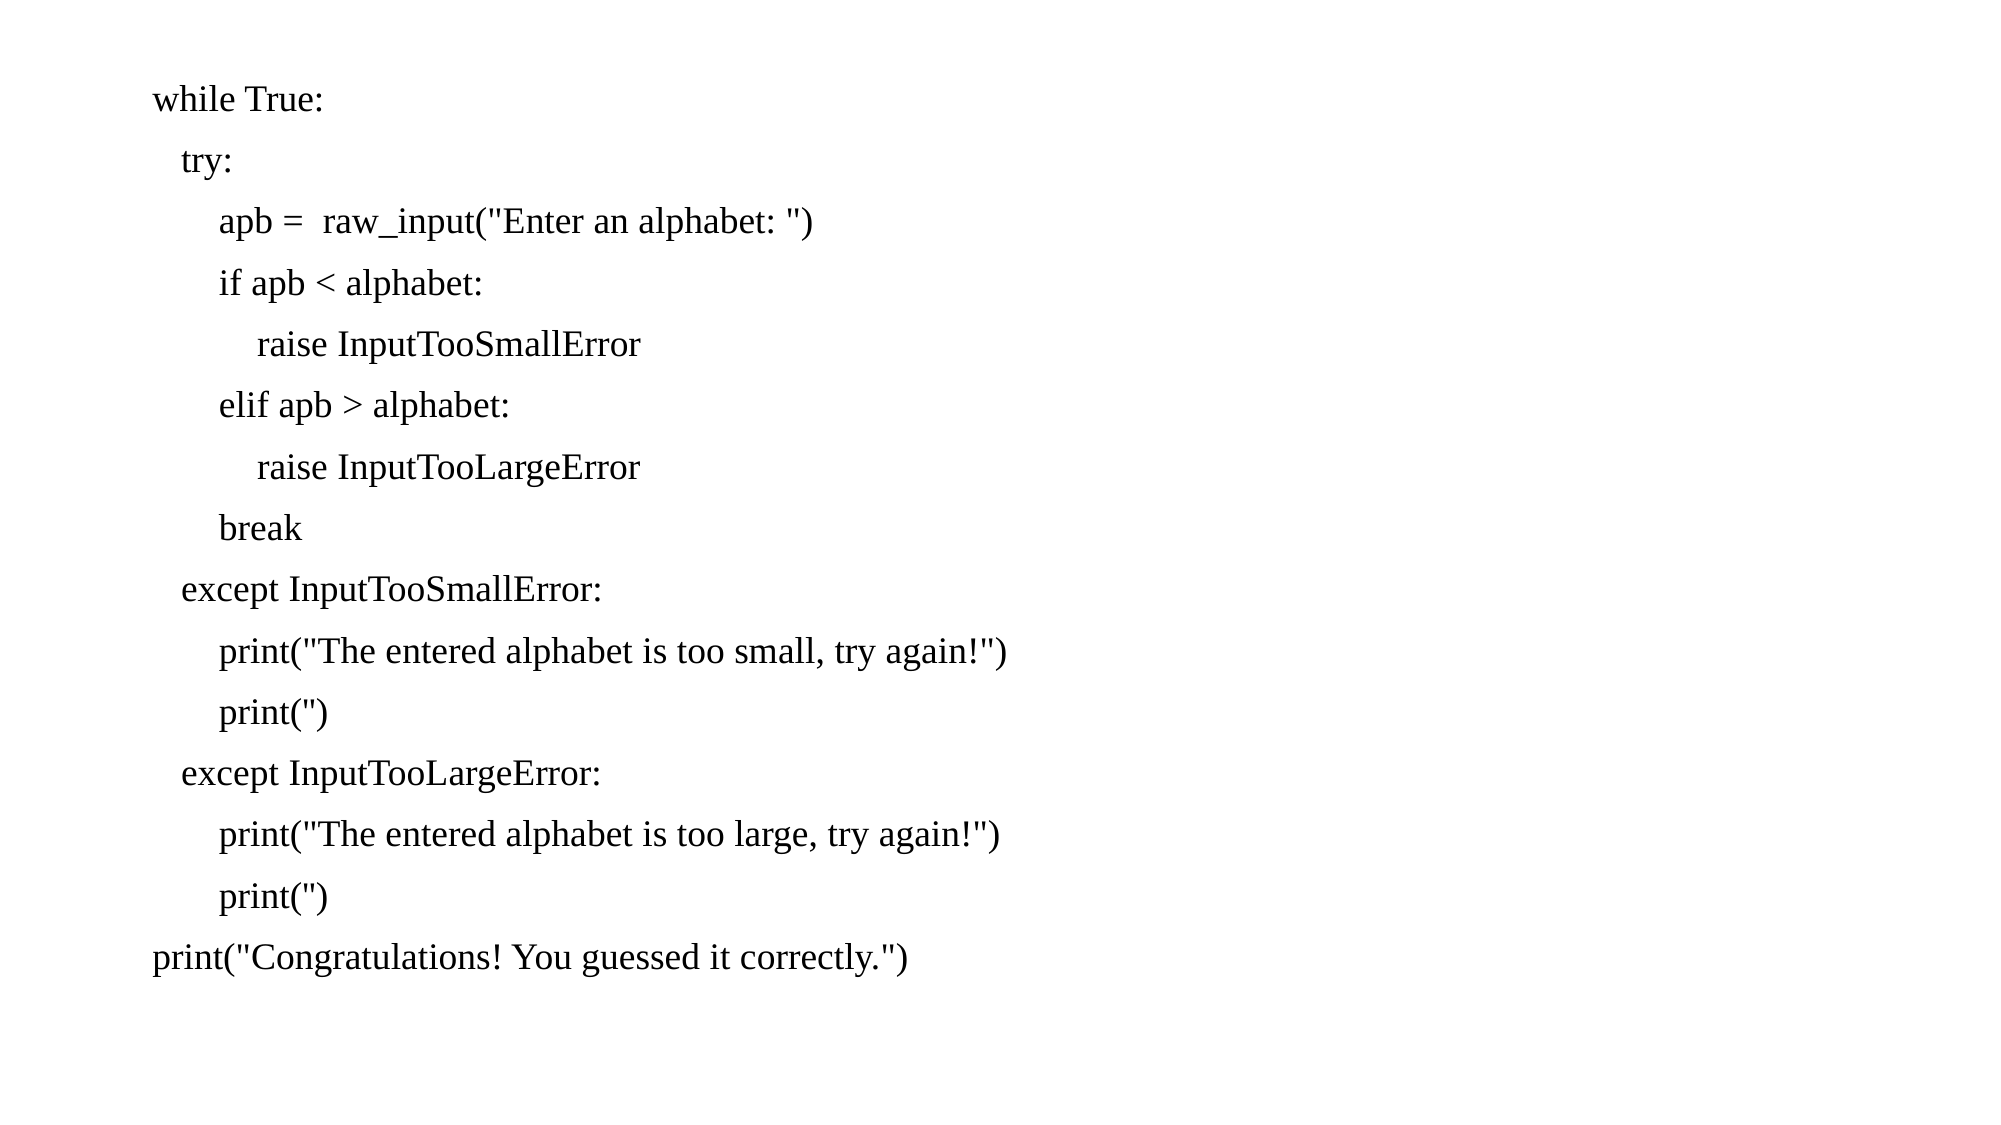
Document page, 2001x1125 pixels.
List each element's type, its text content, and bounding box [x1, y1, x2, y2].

list while True: try: apb = raw_input("Enter an alphabet: ") if apb < alphabet: raise InputTooSmallError elif apb > alphabet: raise InputTooLargeError break except InputTooSmallError: print("The entered alphabet is too small, try again!") print('') except InputTooLargeError: print("The entered alphabet is too large, try again!") print('') print("Congratulations! You guessed it correctly.") [137, 71, 1863, 1014]
